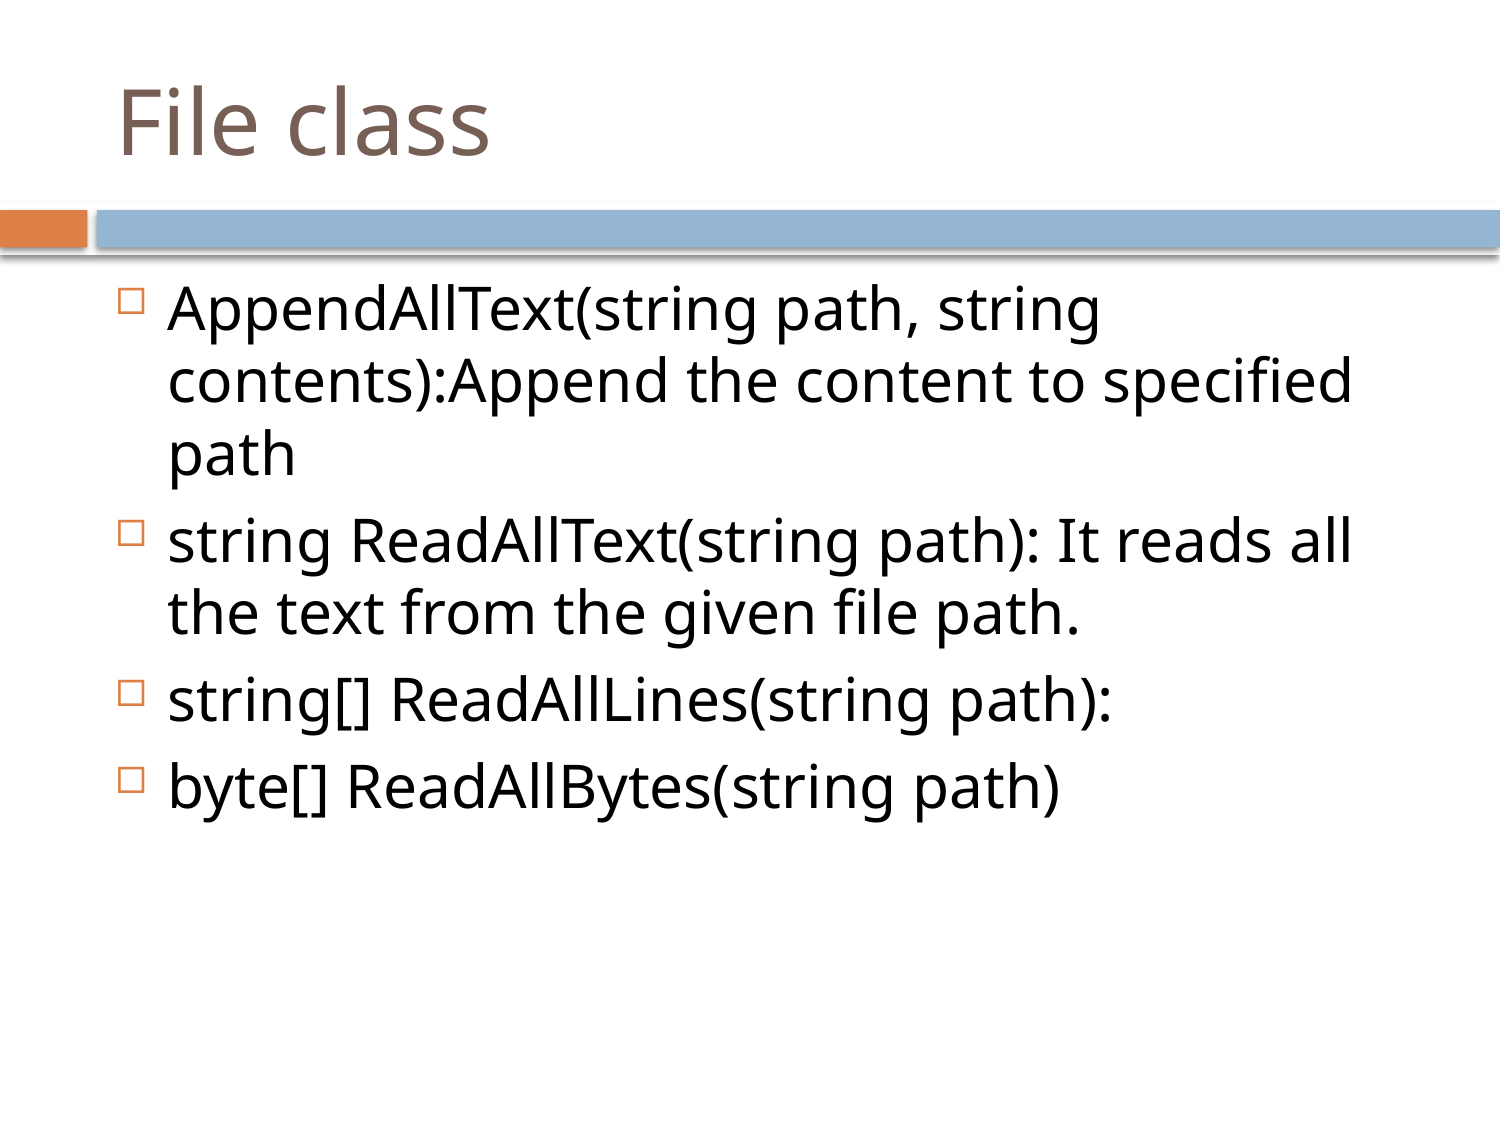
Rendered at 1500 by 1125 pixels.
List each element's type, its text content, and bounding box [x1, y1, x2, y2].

title File class [100, 37, 1438, 200]
list AppendAllText(string path, string contents):Append the content to specified path string ReadAllText(string path): It reads all the text from the given file path. string[] ReadAllLines(string path): byte[] ReadAllBytes(string path) [100, 262, 1438, 1000]
